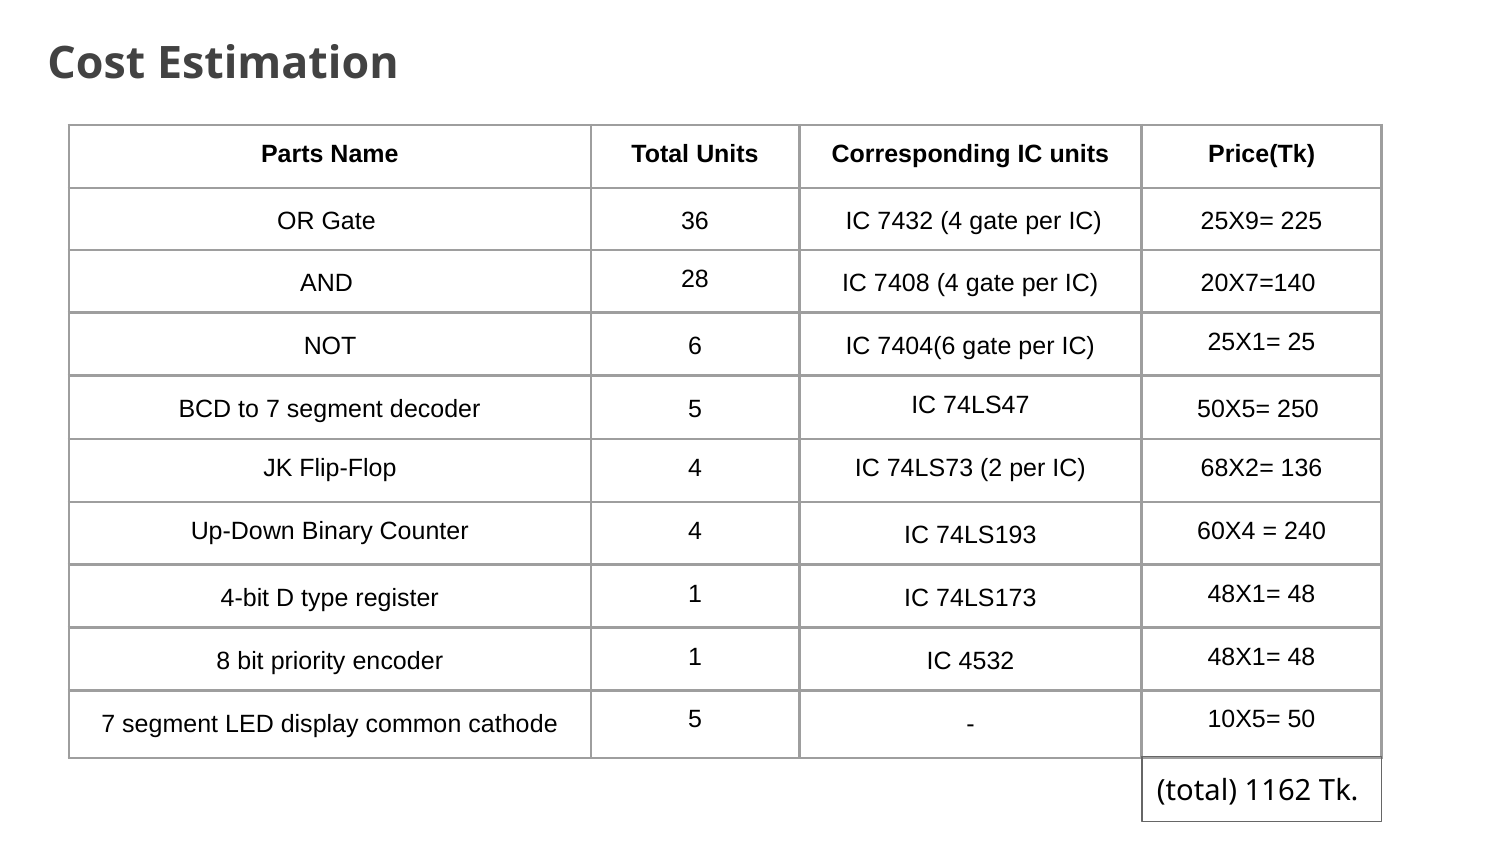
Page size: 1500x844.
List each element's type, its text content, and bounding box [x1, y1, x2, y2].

table_cell - [801, 692, 1140, 757]
table_header Corresponding IC units [801, 126, 1140, 187]
table_cell AND [70, 251, 590, 311]
table_cell 5 [592, 377, 798, 438]
table_cell 50X5= 250 [1143, 377, 1380, 438]
table_cell IC 7408 (4 gate per IC) [801, 251, 1140, 311]
table_cell BCD to 7 segment decoder [70, 377, 590, 438]
table_cell Up-Down Binary Counter [70, 503, 590, 563]
table_cell 28 [592, 251, 798, 311]
table_cell 68X2= 136 [1143, 440, 1380, 501]
table_cell OR Gate [70, 189, 590, 249]
table_cell 5 [592, 692, 798, 757]
table_cell 1 [592, 566, 798, 626]
table_cell NOT [70, 314, 590, 374]
table_cell JK Flip-Flop [70, 440, 590, 501]
table_cell 8 bit priority encoder [70, 629, 590, 689]
table_cell IC 7432 (4 gate per IC) [801, 189, 1140, 249]
table_header Total Units [592, 126, 798, 187]
table_cell 6 [592, 314, 798, 374]
table_cell IC 74LS173 [801, 566, 1140, 626]
table_cell 36 [592, 189, 798, 249]
table_cell IC 74LS193 [801, 503, 1140, 563]
table_cell 4 [592, 440, 798, 501]
table_cell 60X4 = 240 [1143, 503, 1380, 563]
table_cell 25X9= 225 [1143, 189, 1380, 249]
table_header Parts Name [70, 126, 590, 187]
table_cell 4-bit D type register [70, 566, 590, 626]
table_cell 48X1= 48 [1143, 566, 1380, 626]
table_cell IC 74LS73 (2 per IC) [801, 440, 1140, 501]
table_cell 10X5= 50 [1143, 692, 1380, 756]
table_cell IC 7404(6 gate per IC) [801, 314, 1140, 374]
table_cell 48X1= 48 [1143, 629, 1380, 689]
table_cell 1 [592, 629, 798, 689]
table_cell IC 74LS47 [801, 377, 1140, 438]
table_cell 25X1= 25 [1143, 314, 1380, 374]
table_cell 20X7=140 [1143, 251, 1380, 311]
table_cell IC 4532 [801, 629, 1140, 689]
table_cell 7 segment LED display common cathode [70, 692, 590, 757]
table_header Price(Tk) [1143, 126, 1380, 187]
text_box (total) 1162 Tk. [1141, 756, 1382, 822]
table_cell 4 [592, 503, 798, 563]
title Cost Estimation [32, 15, 1186, 108]
